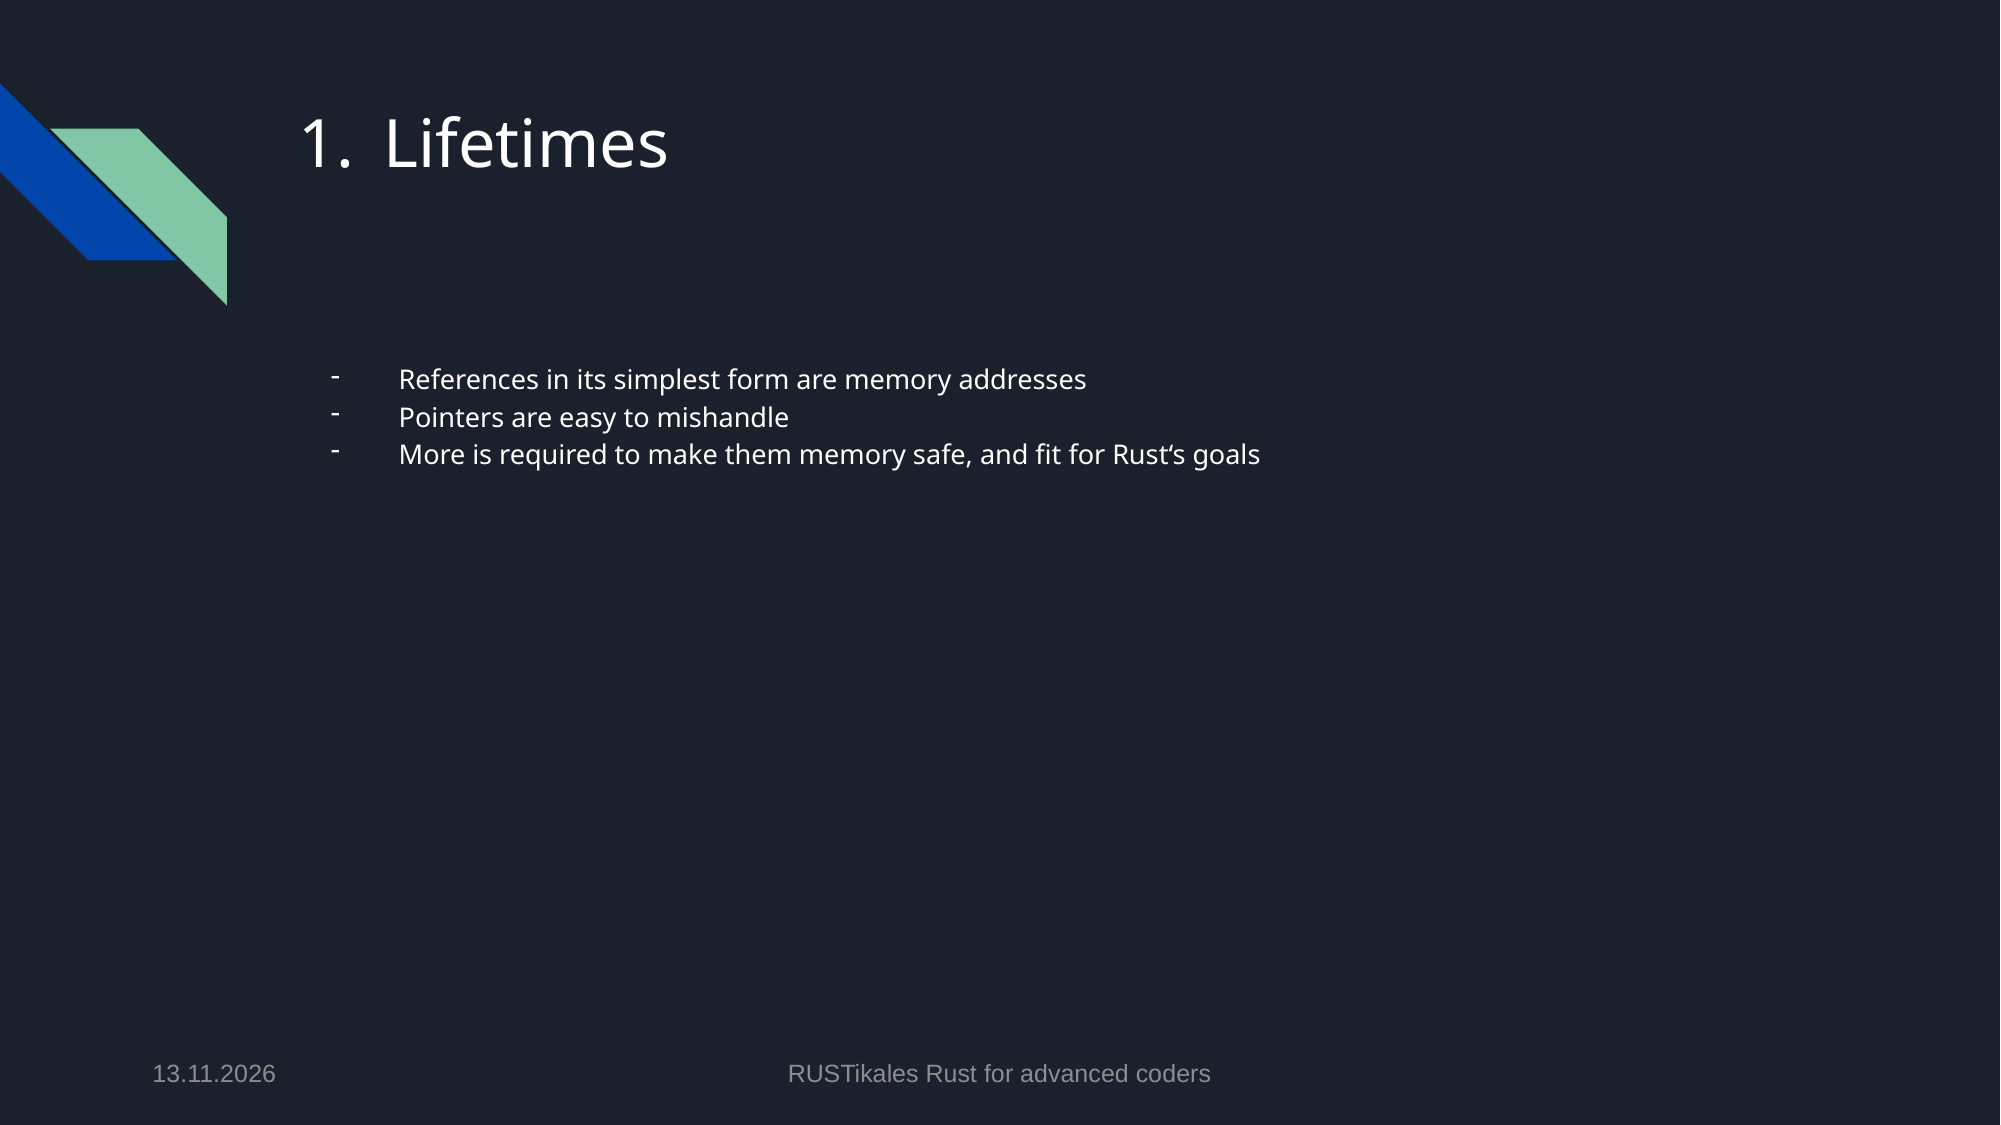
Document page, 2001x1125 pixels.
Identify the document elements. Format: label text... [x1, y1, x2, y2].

footer RUSTikales Rust for advanced coders [662, 1042, 1338, 1103]
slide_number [137, 1042, 588, 1103]
title Lifetimes [283, 86, 1824, 287]
list References in its simplest form are memory addresses Pointers are easy to mishandle More is required to make them memory safe, and fit for Rust‘s goals [283, 342, 1824, 980]
